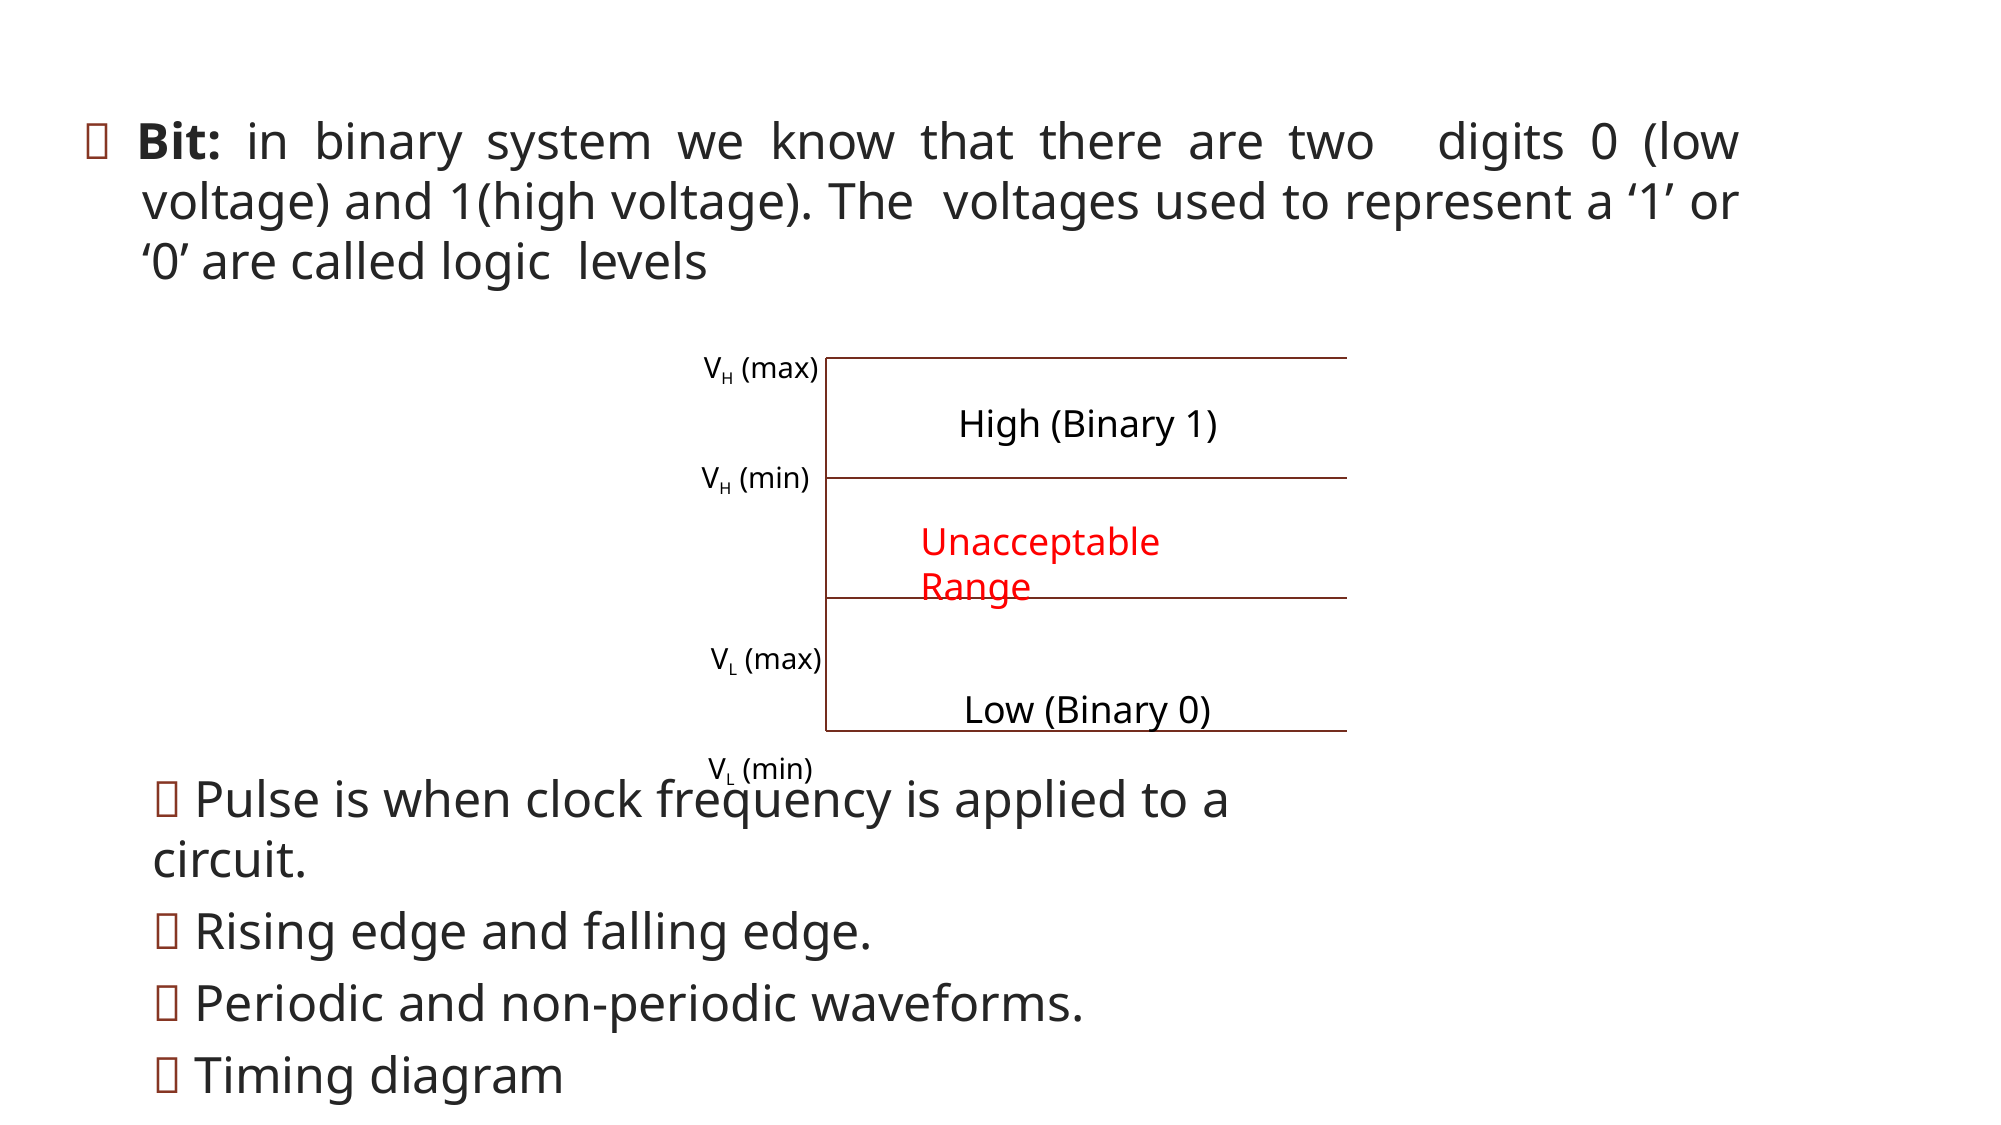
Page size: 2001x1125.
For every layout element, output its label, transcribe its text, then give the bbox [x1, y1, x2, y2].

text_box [684, 337, 1348, 734]
list  Bit: in binary system we know that there are two digits 0 (low voltage) and 1(high voltage). The voltages used to represent a ‘1’ or ‘0’ are called logic levels [80, 99, 1741, 748]
text_box  Pulse is when clock frequency is applied to a circuit.  Rising edge and falling edge.  Periodic and non-periodic waveforms.  Timing diagram [150, 753, 1368, 1104]
